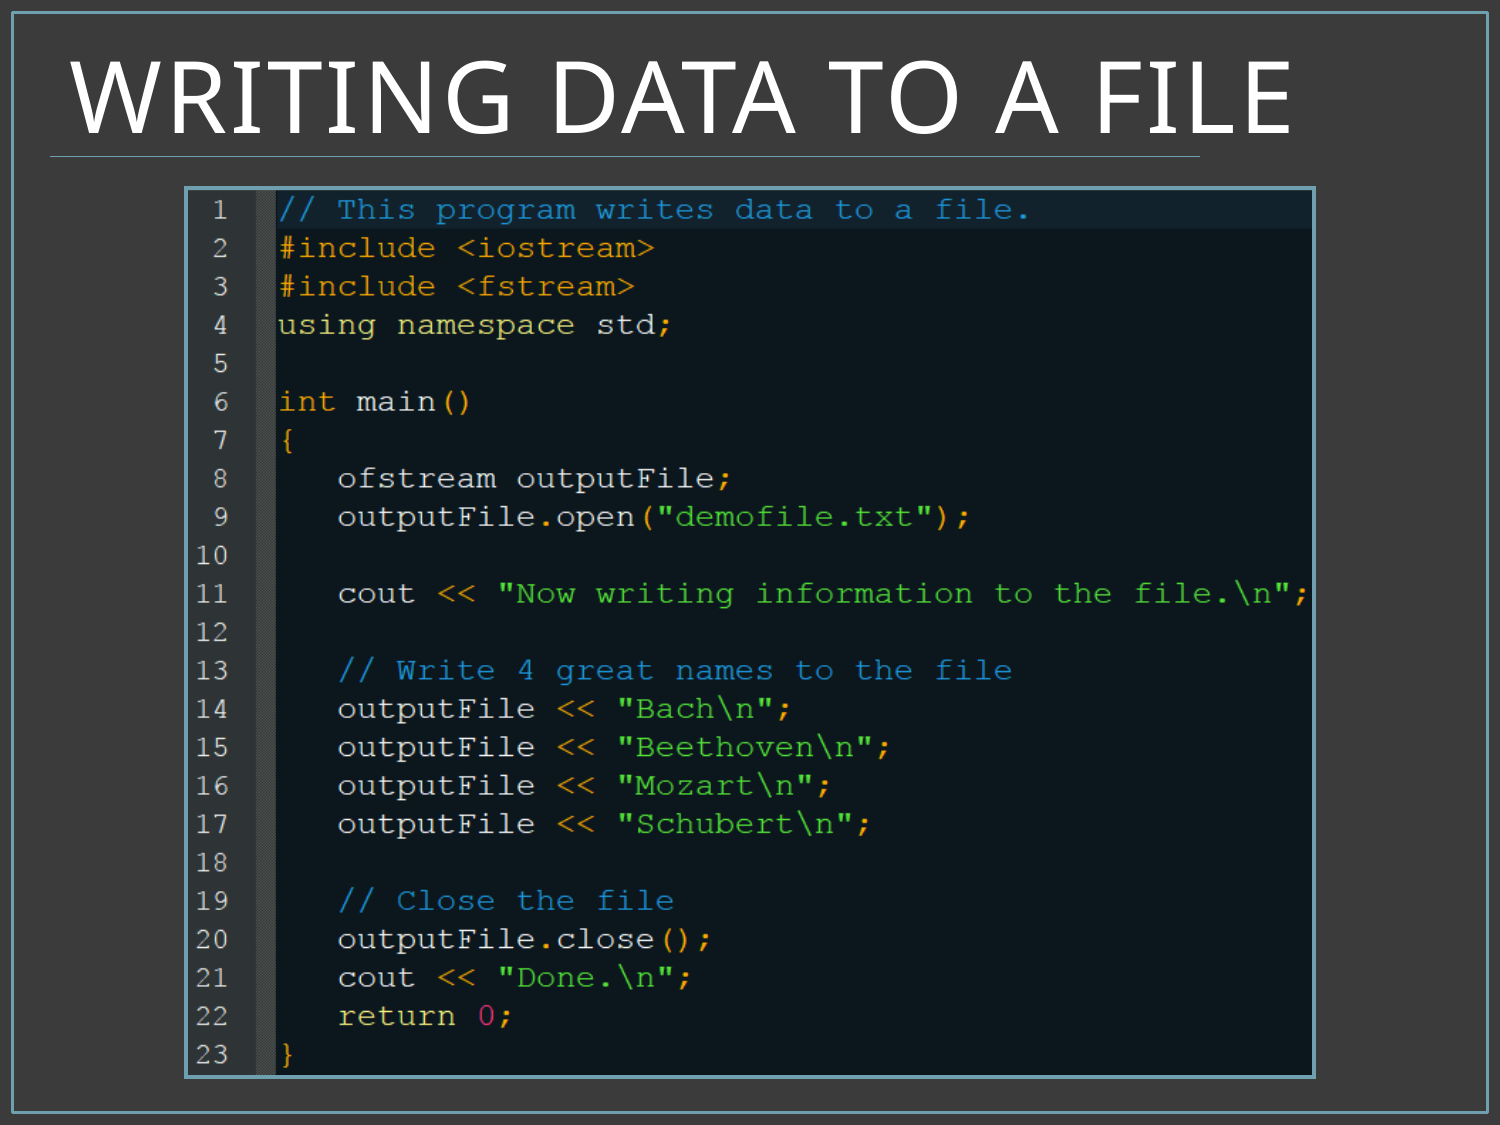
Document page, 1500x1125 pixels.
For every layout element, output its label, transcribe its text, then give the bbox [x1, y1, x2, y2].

title Writing Data to a File [54, 0, 1405, 188]
picture [187, 189, 1312, 1076]
